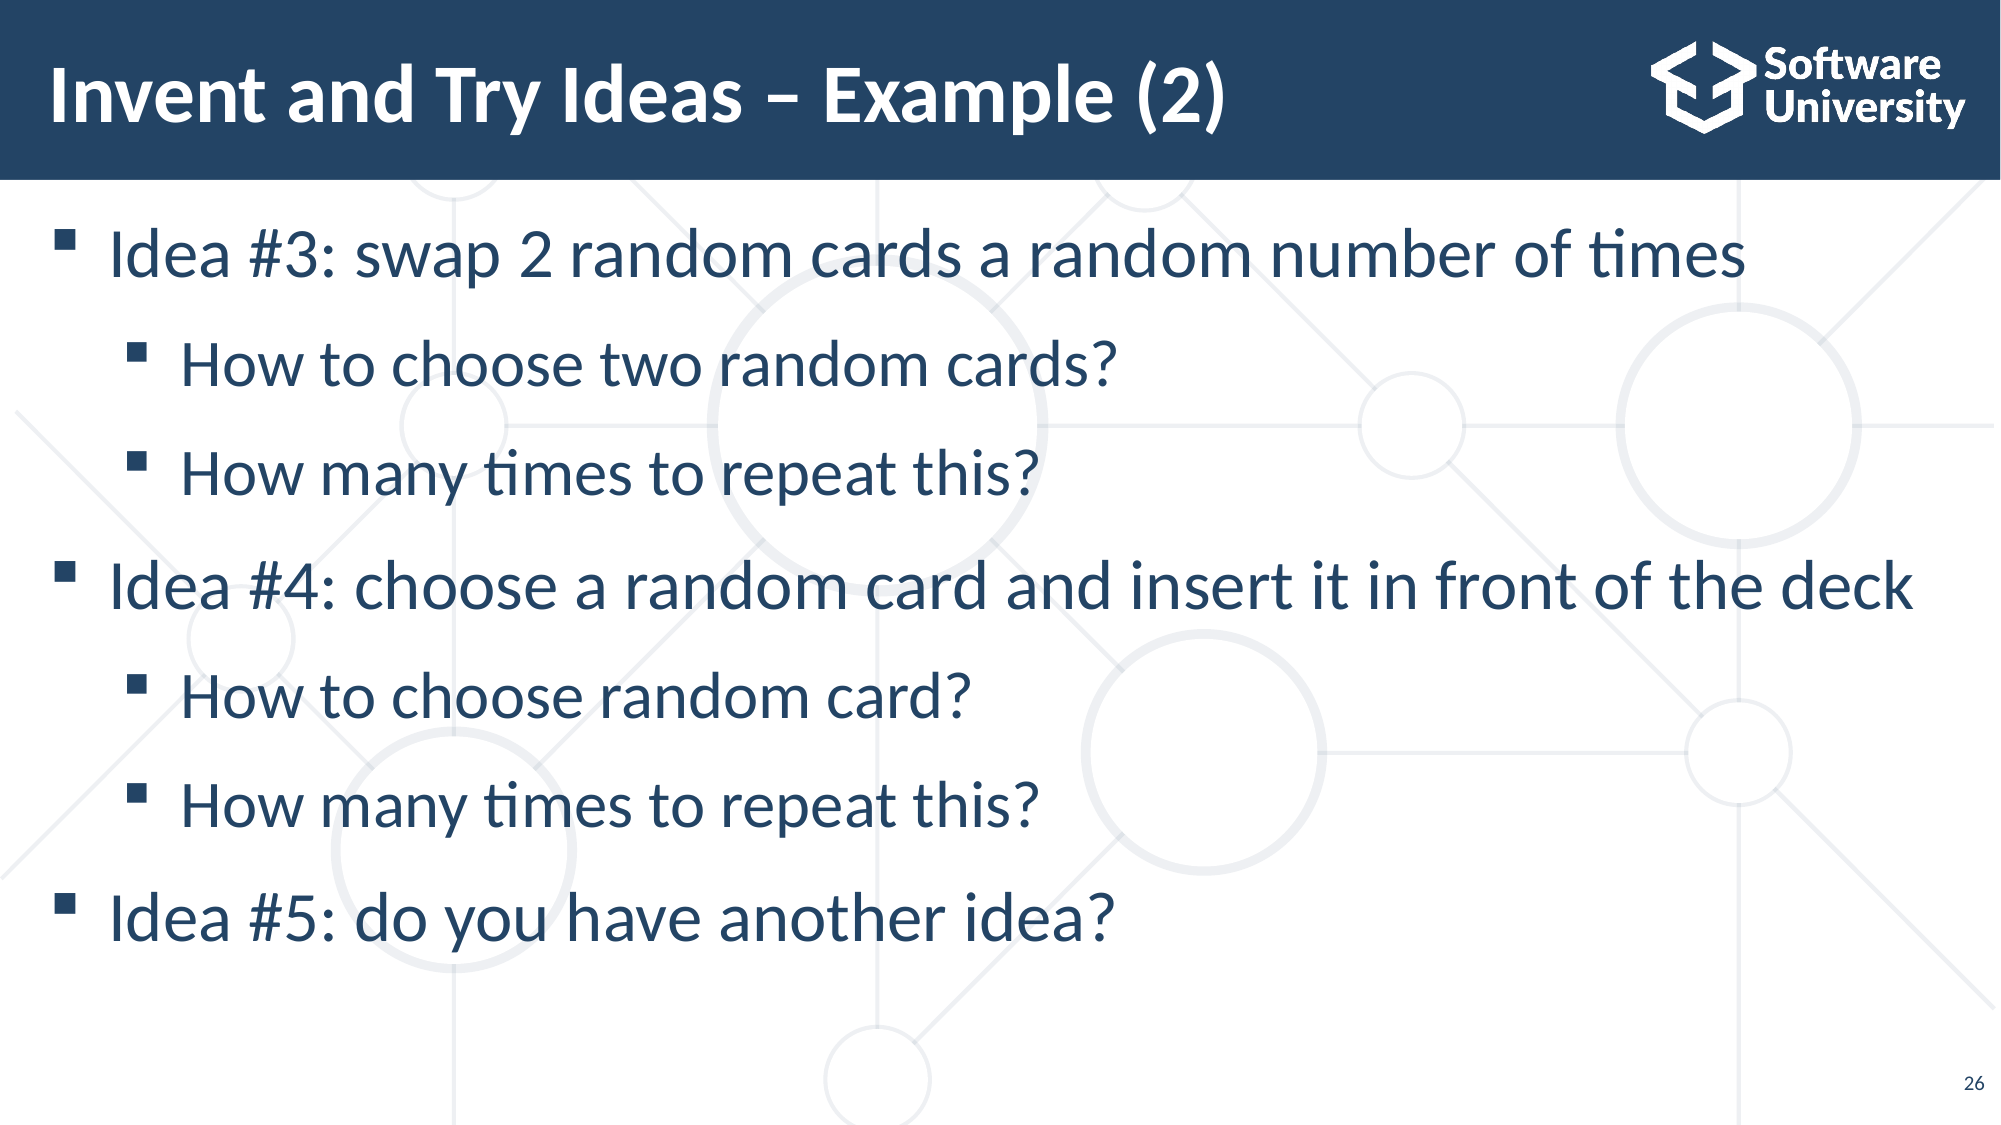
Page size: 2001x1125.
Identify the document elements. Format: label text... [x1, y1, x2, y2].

title Invent and Try Ideas – Example (2) [31, 16, 1625, 162]
picture [1651, 41, 1966, 134]
slide_number 26 [1970, 1070, 2000, 1103]
list Idea #3: swap 2 random cards a random number of times How to choose two random cards? How many times to repeat this? Idea #4: choose a random card and insert it in front of the deck How to choose random card? How many times to repeat this? Idea #5: do you have another idea? [31, 196, 1970, 1104]
